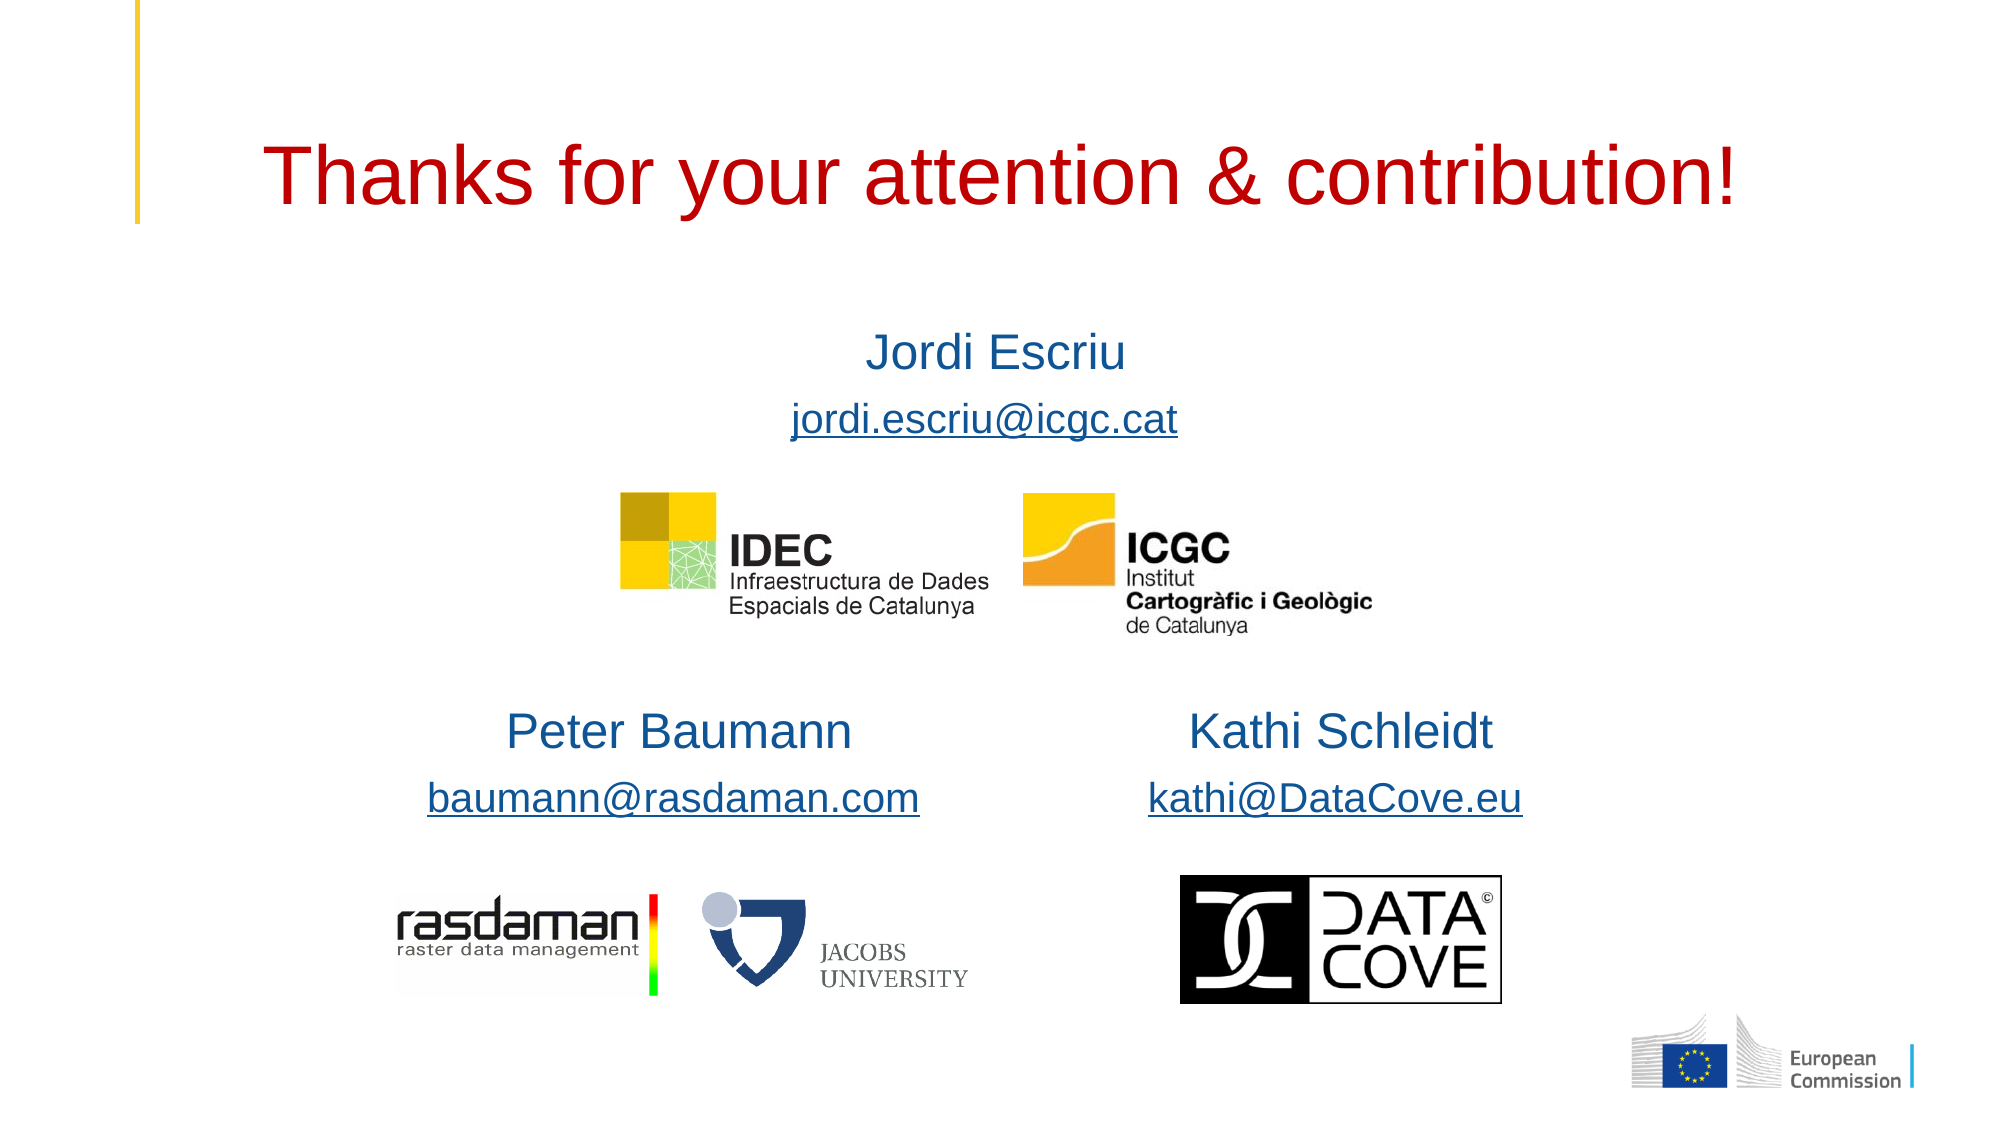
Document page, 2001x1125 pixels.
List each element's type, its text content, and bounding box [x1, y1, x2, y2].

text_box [362, 311, 1638, 1005]
title Thanks for your attention & contribution! [159, 94, 1843, 223]
picture [1631, 1013, 1915, 1091]
